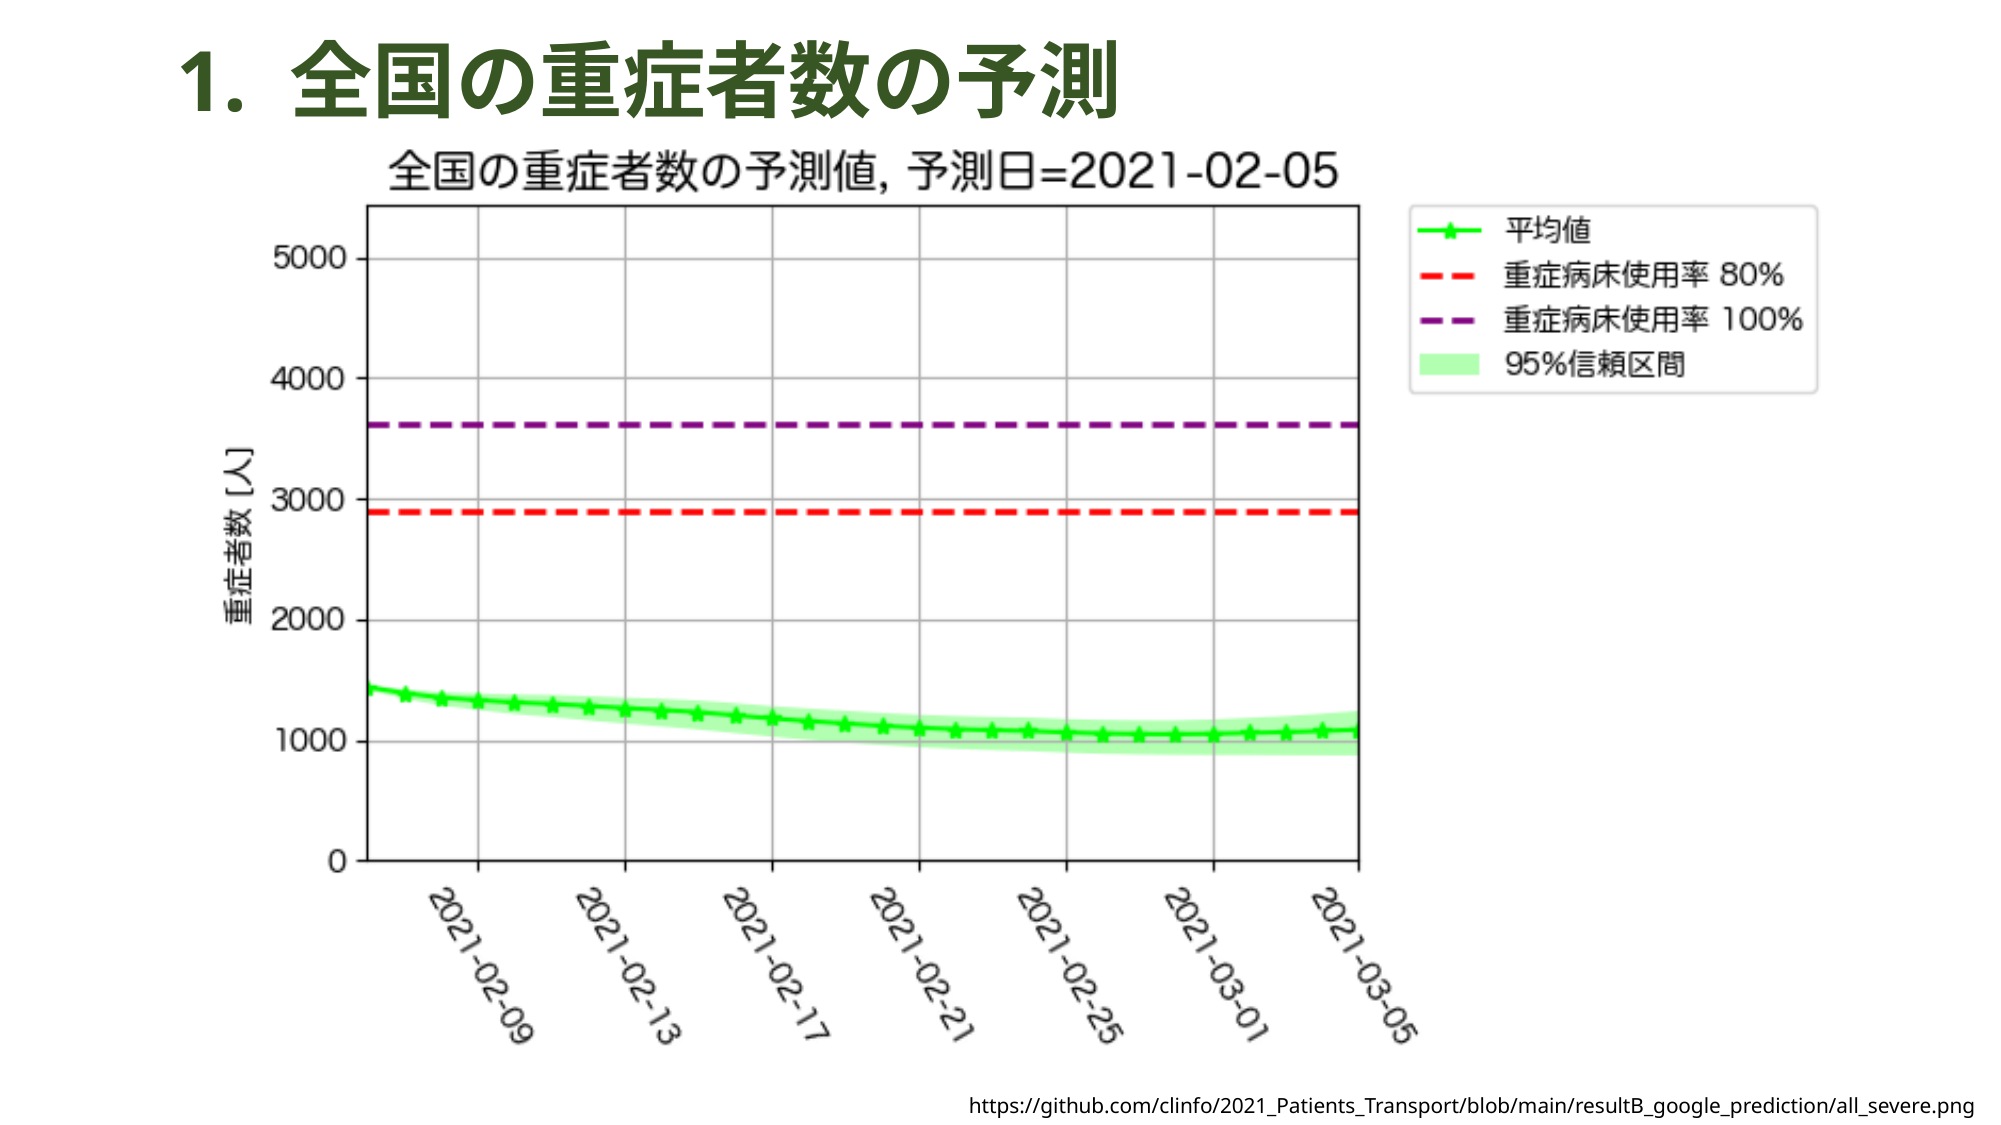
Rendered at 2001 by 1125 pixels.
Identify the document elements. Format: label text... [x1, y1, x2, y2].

text_box 1. 全国の重症者数の予測 [161, 32, 1881, 120]
picture [207, 131, 1836, 1073]
text_box https://github.com/clinfo/2021_Patients_Transport/blob/main/resultB_google_prediction/all_severe.png [926, 1084, 2000, 1125]
